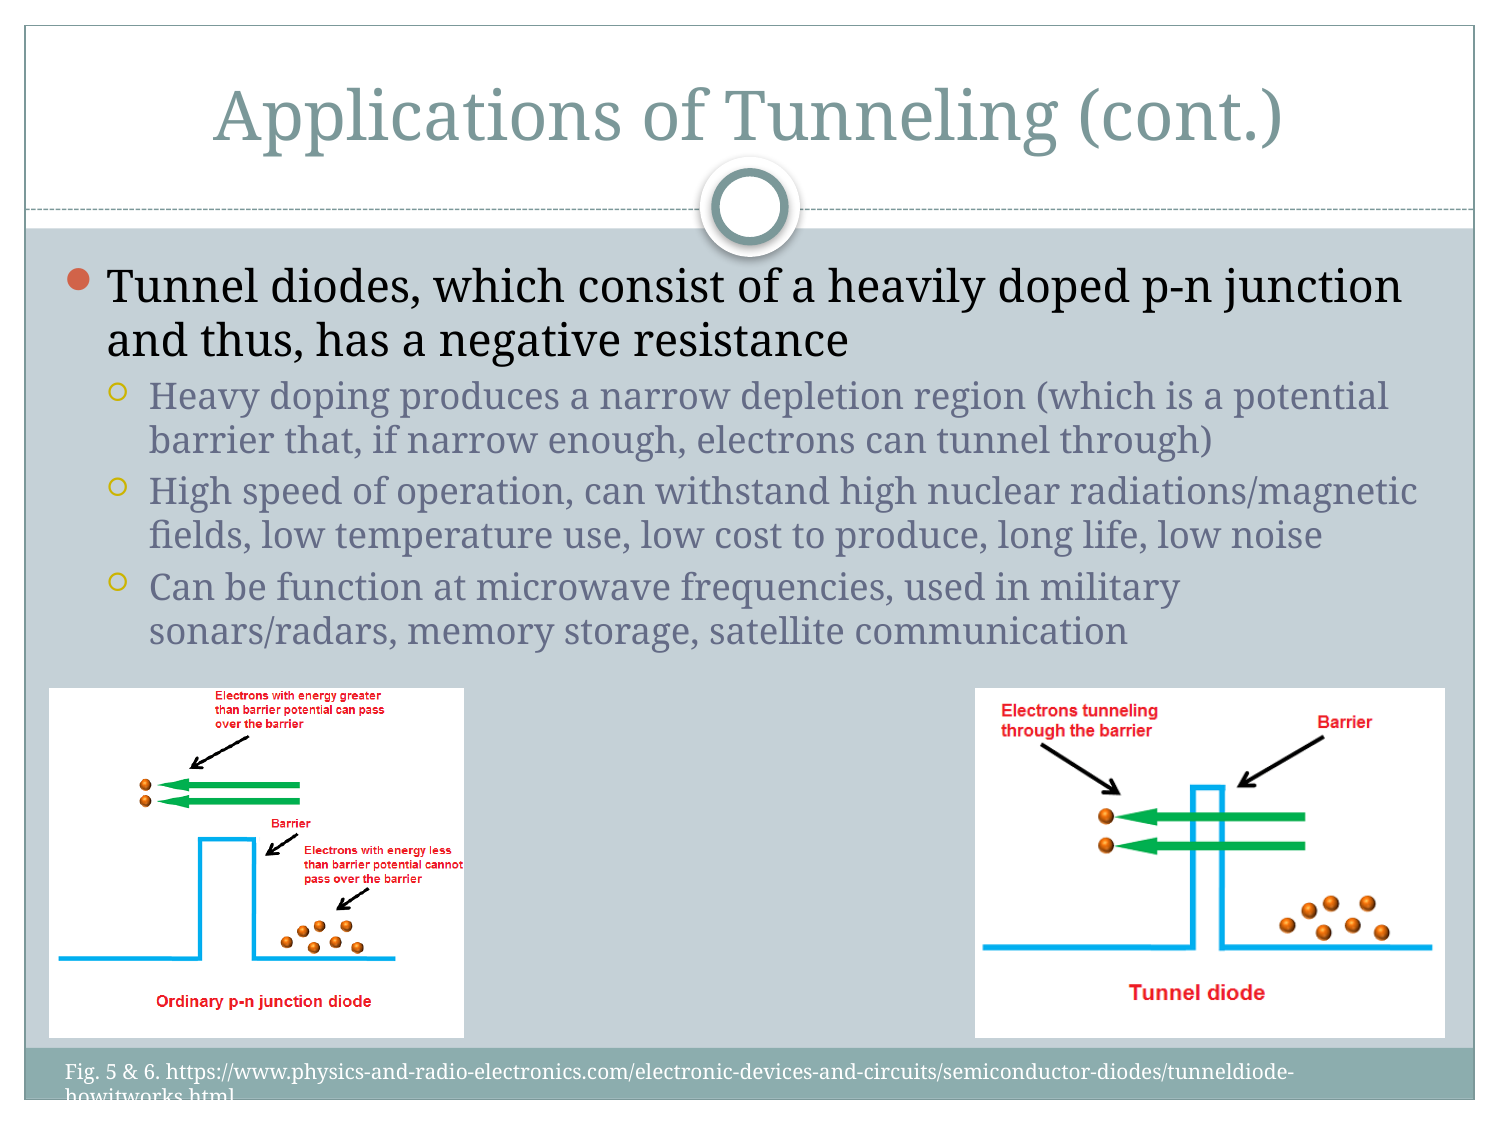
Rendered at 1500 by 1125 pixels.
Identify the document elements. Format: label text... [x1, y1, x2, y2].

picture [975, 688, 1445, 1038]
picture [49, 688, 464, 1038]
list Tunnel diodes, which consist of a heavily doped p-n junction and thus, has a negative resistance Heavy doping produces a narrow depletion region (which is a potential barrier that, if narrow enough, electrons can tunnel through) High speed of operation, can withstand high nuclear radiations/magnetic fields, low temperature use, low cost to produce, long life, low noise Can be function at microwave frequencies, used in military sonars/radars, memory storage, satellite communication [49, 250, 1445, 689]
title Applications of Tunneling (cont.) [49, 37, 1450, 162]
footer Fig. 5 & 6. https://www.physics-and-radio-electronics.com/electronic-devices-and-circuits/semiconductor-diodes/tunneldiode-howitworks.html [50, 1051, 1445, 1112]
